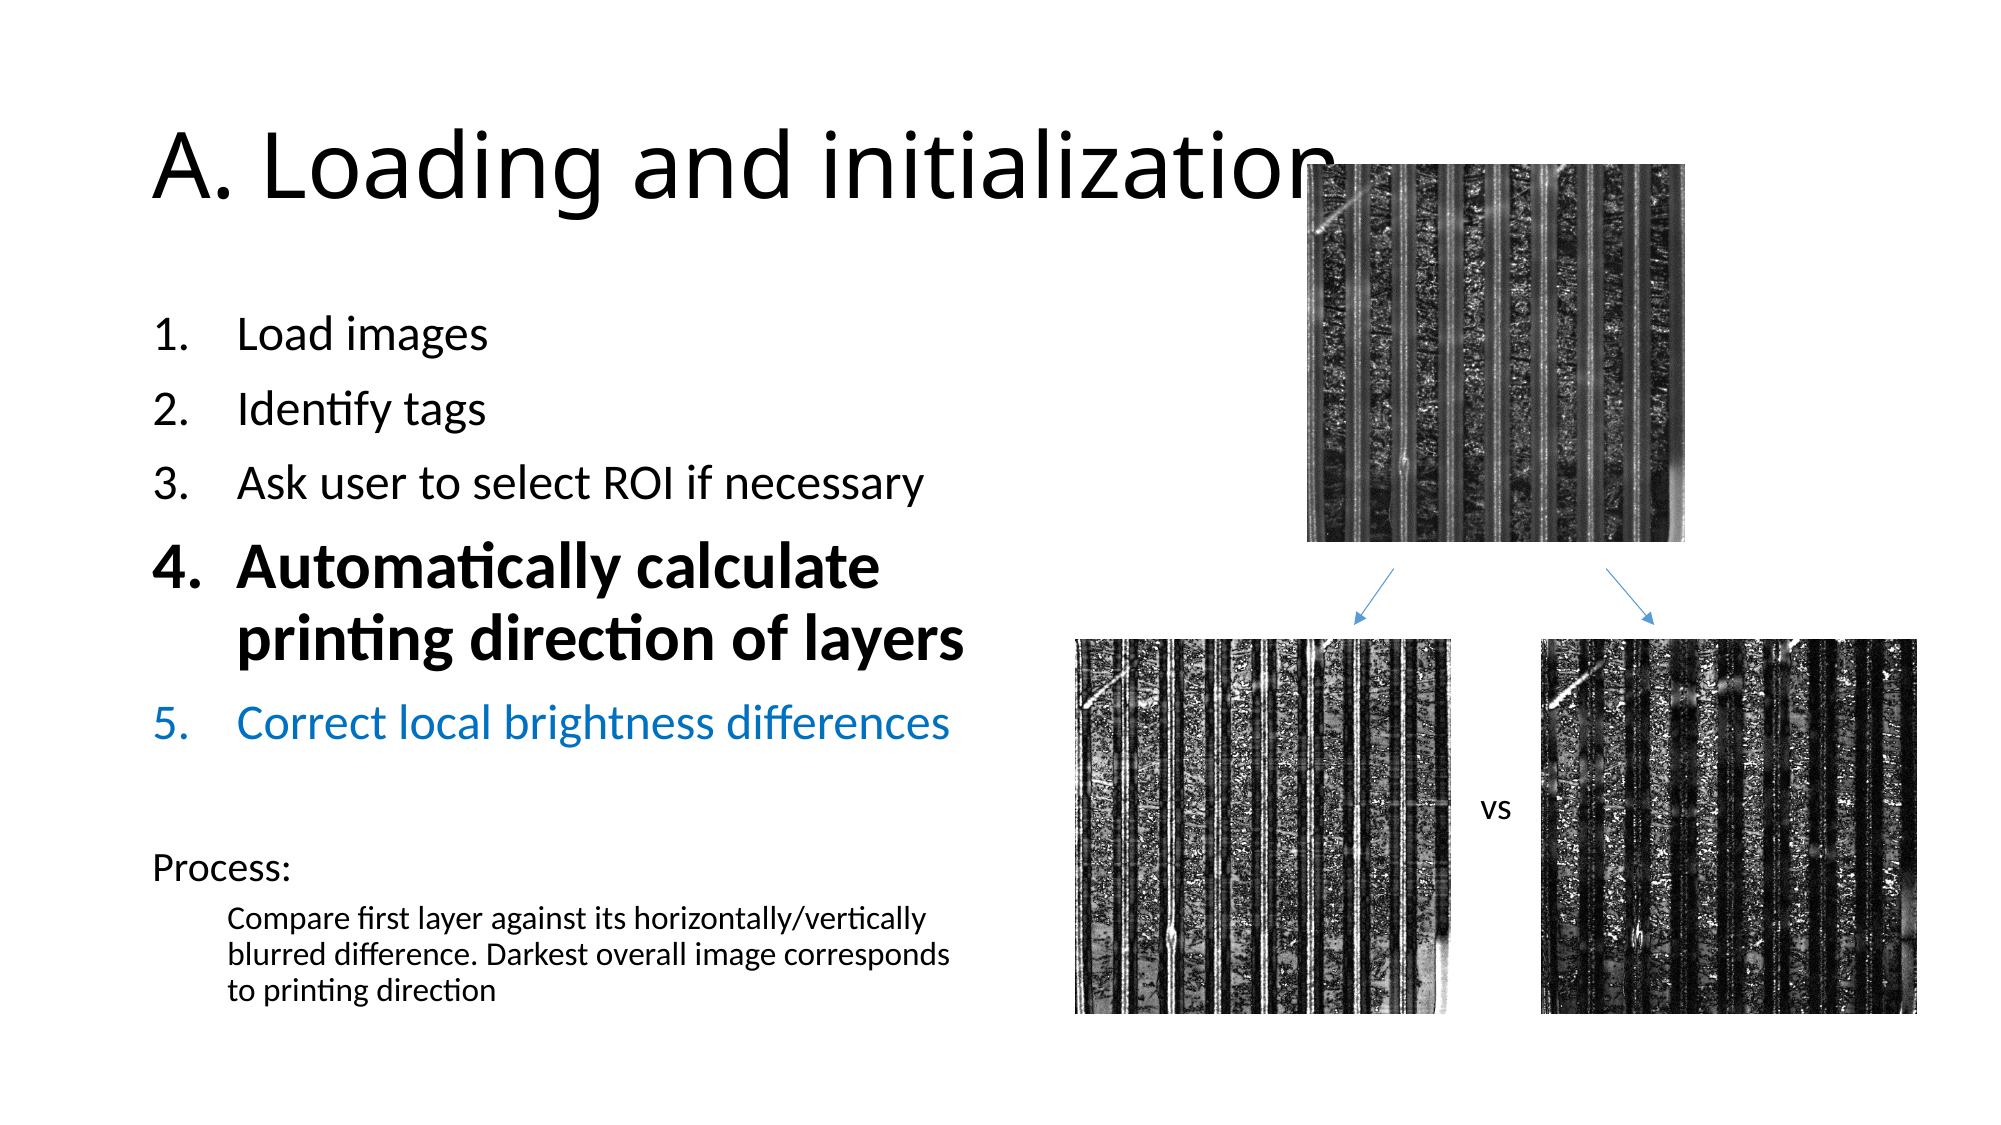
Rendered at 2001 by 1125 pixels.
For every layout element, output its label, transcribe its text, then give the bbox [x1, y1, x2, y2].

list Load images Identify tags Ask user to select ROI if necessary Automatically calculate printing direction of layers Correct local brightness differences Process: Compare first layer against its horizontally/vertically blurred difference. Darkest overall image corresponds to printing direction [137, 299, 988, 1014]
picture [1541, 639, 1917, 1014]
text_box vs [1451, 774, 1541, 835]
picture [1075, 639, 1451, 1014]
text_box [1354, 568, 1394, 626]
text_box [1606, 568, 1655, 626]
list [1307, 164, 1685, 542]
title A. Loading and initialization [137, 59, 1863, 278]
